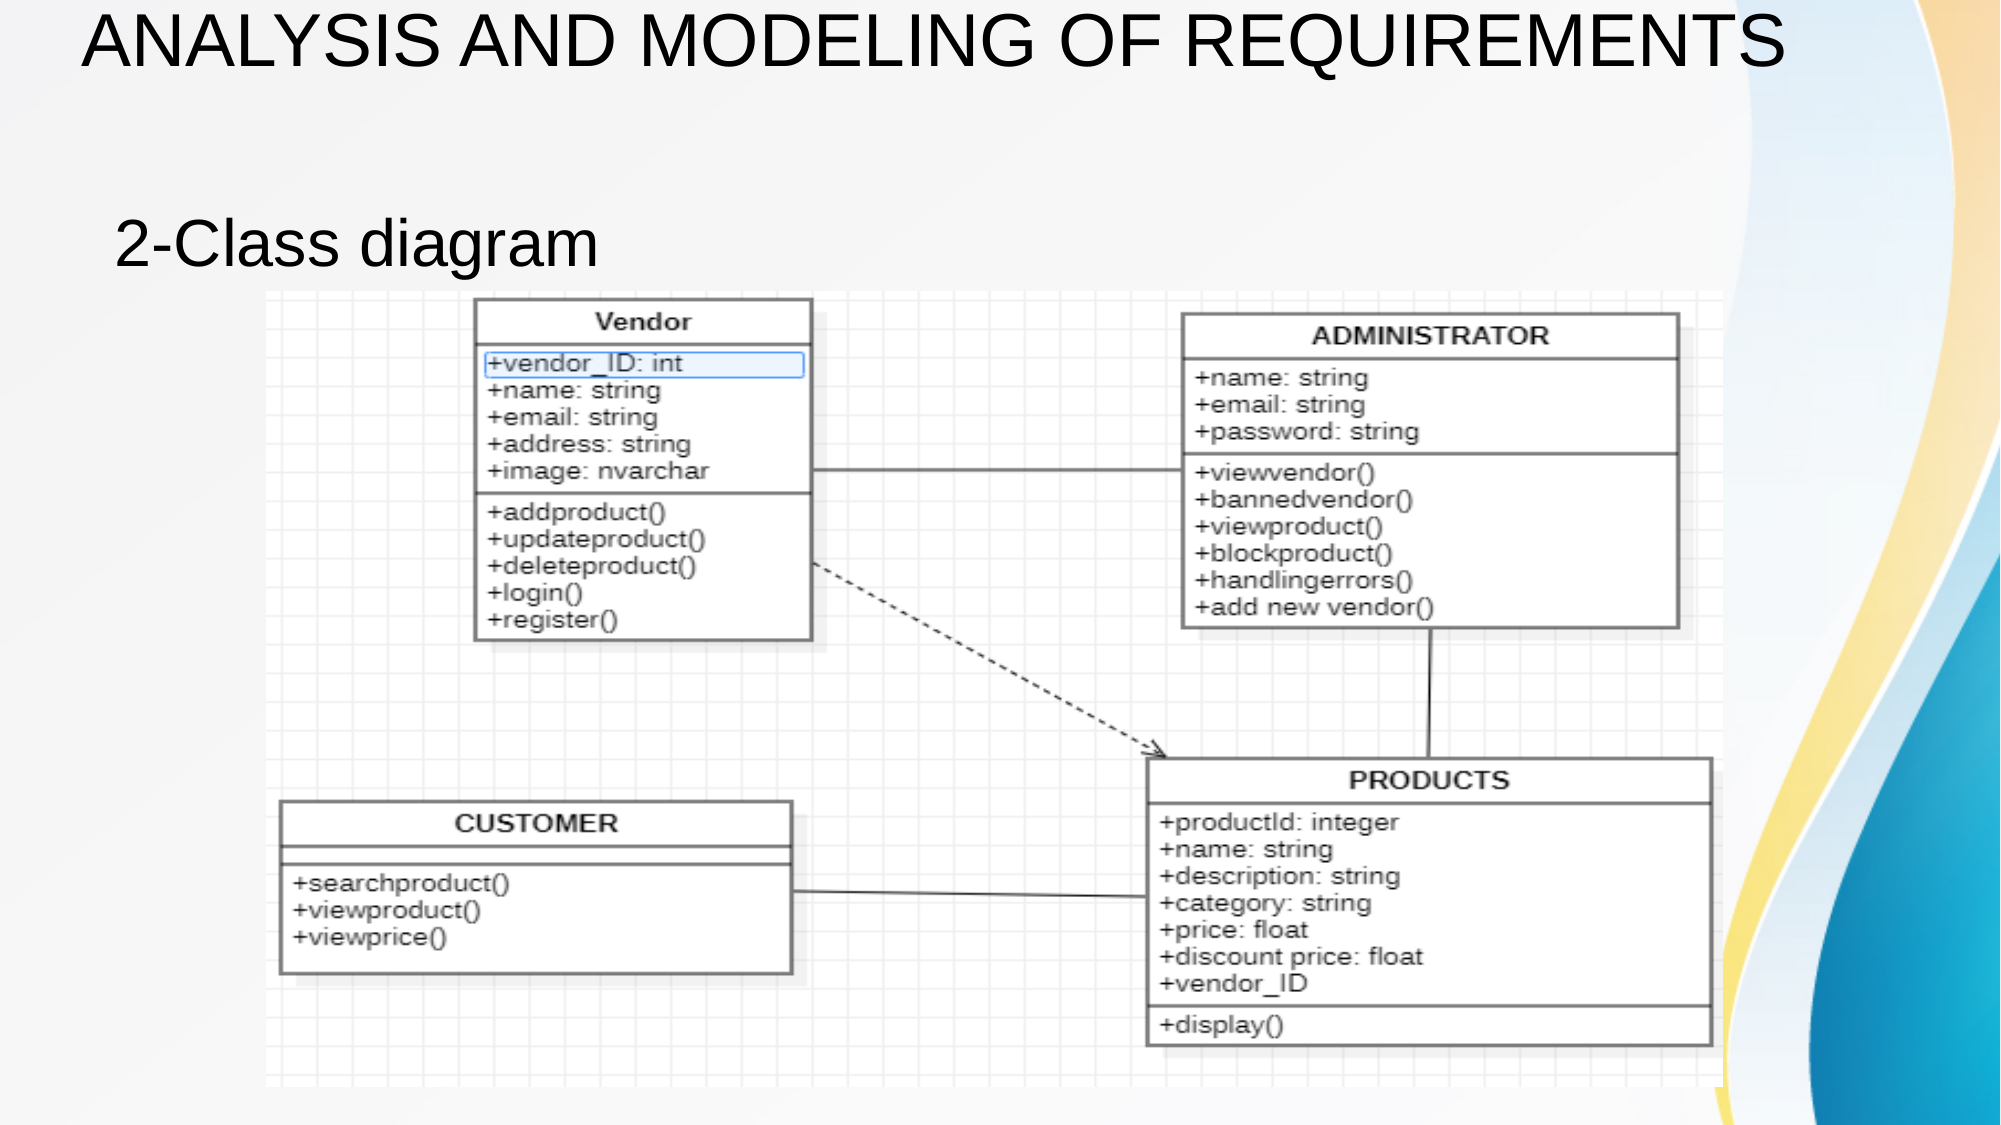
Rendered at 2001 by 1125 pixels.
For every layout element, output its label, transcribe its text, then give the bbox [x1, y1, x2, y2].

picture [0, 0, 2001, 1125]
list 2-Class diagram [99, 192, 984, 1006]
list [266, 291, 1723, 1087]
title ANALYSIS AND MODELING OF REQUIREMENTS [66, 33, 1868, 130]
